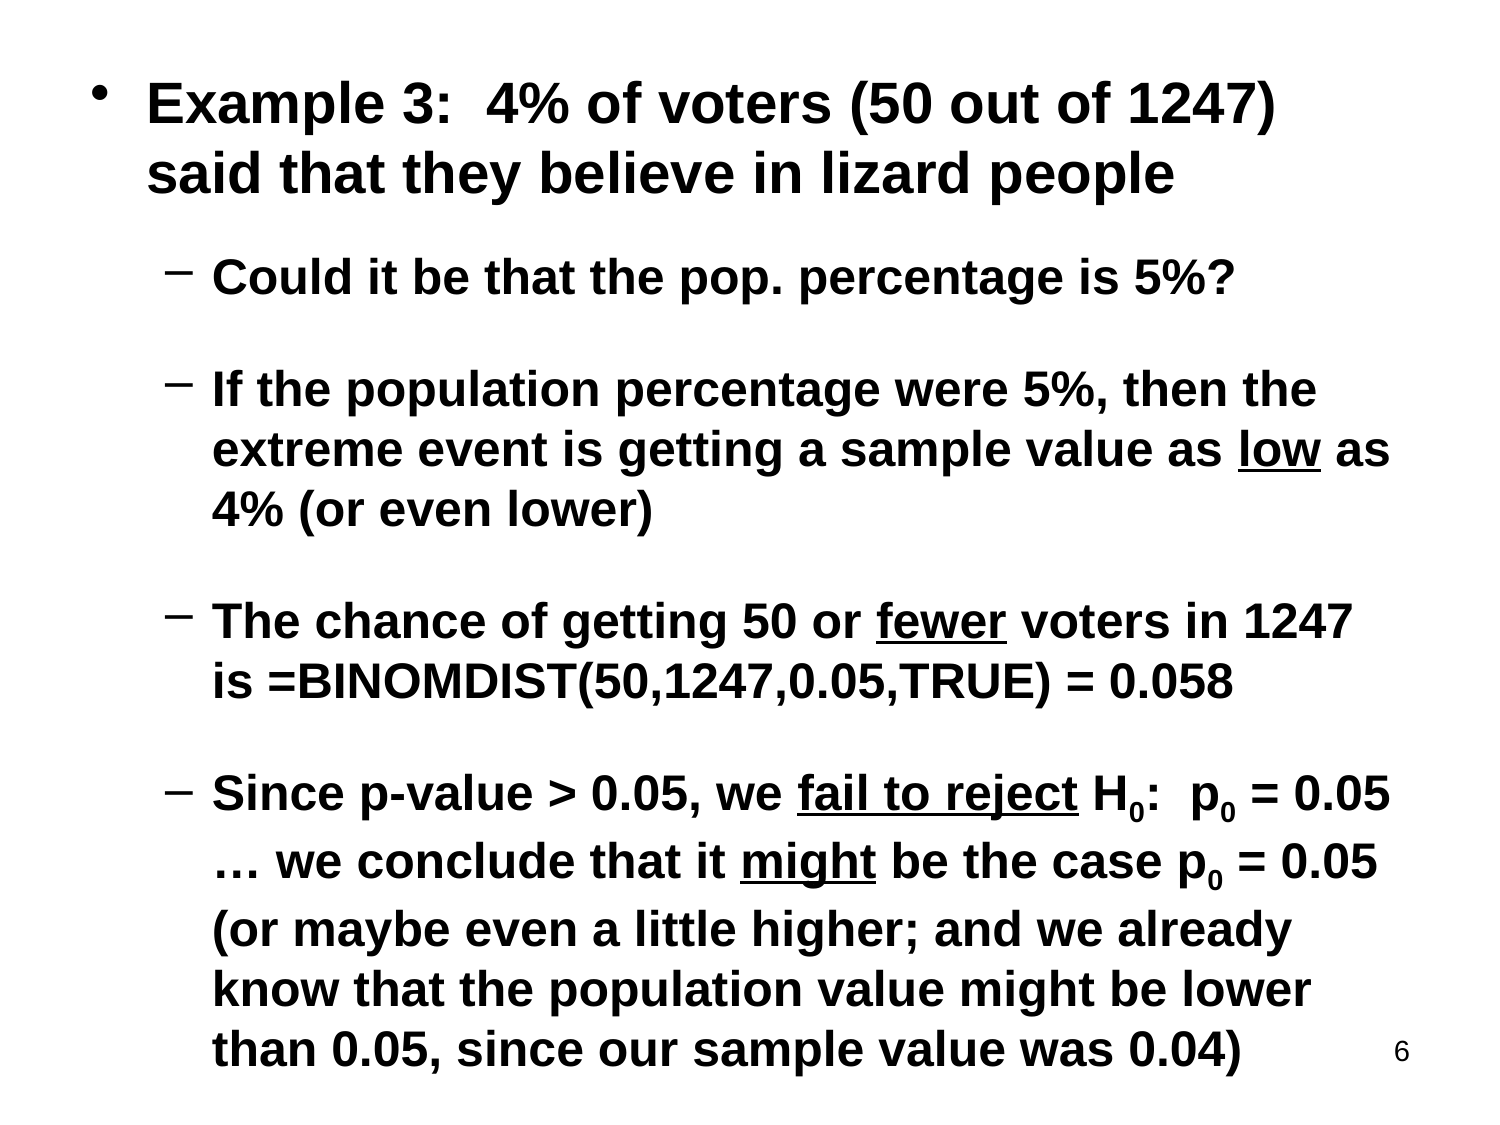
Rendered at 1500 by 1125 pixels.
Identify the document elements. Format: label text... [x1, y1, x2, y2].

slide_number 6 [1074, 1024, 1426, 1103]
list Example 3: 4% of voters (50 out of 1247) said that they believe in lizard people Could it be that the pop. percentage is 5%? If the population percentage were 5%, then the extreme event is getting a sample value as low as 4% (or even lower) The chance of getting 50 or fewer voters in 1247 is =BINOMDIST(50,1247,0.05,TRUE) = 0.058 Since p-value > 0.05, we fail to reject H0: p0 = 0.05 … we conclude that it might be the case p0 = 0.05 (or maybe even a little higher; and we already know that the population value might be lower than 0.05, since our sample value was 0.04) [75, 57, 1425, 1013]
